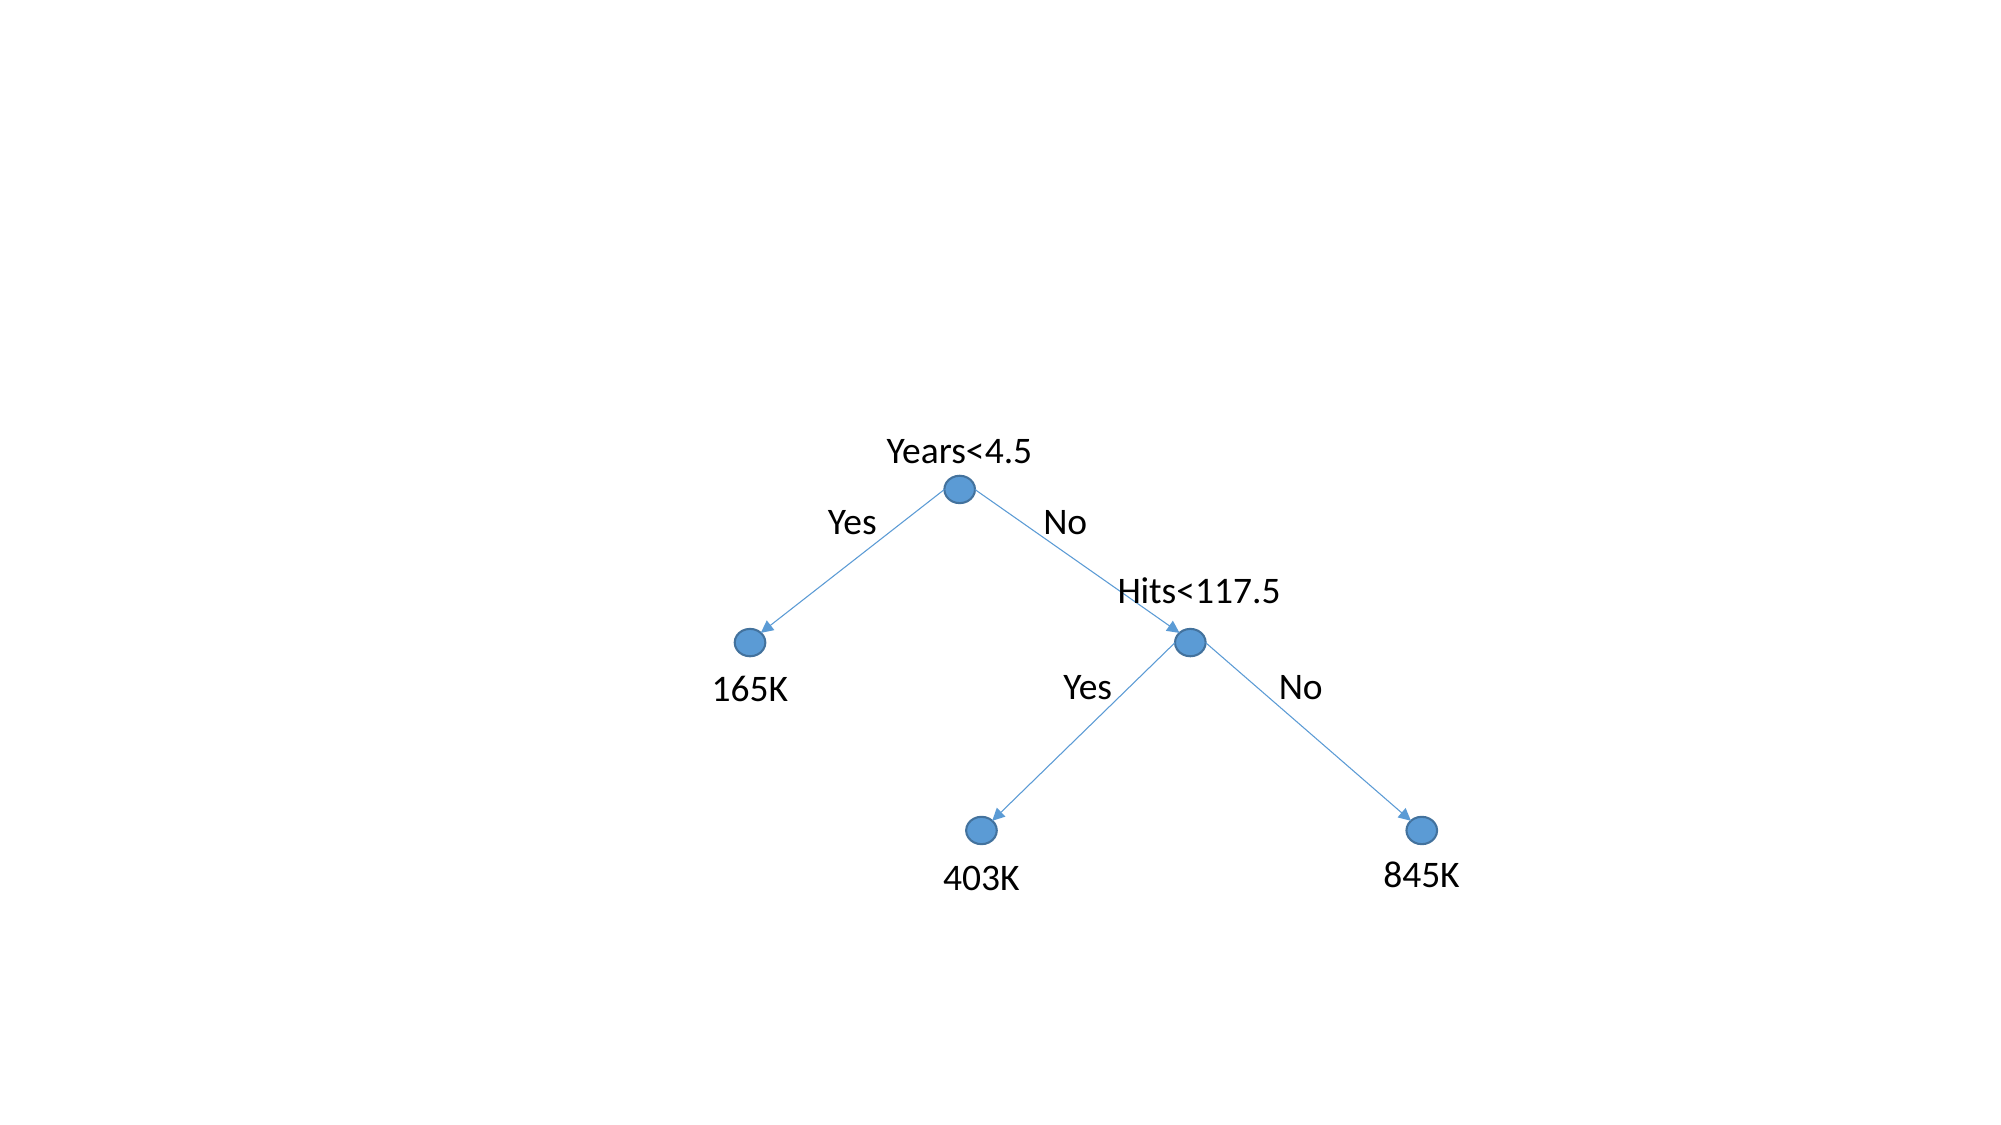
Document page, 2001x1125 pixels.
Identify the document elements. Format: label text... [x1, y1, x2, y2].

text_box [965, 815, 998, 845]
text_box 403K [928, 845, 1035, 905]
text_box [733, 627, 767, 656]
text_box Years<4.5 [871, 418, 1048, 479]
text_box [1405, 815, 1439, 842]
text_box Hits<117.5 [1180, 558, 1296, 619]
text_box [760, 489, 945, 633]
text_box 845K [1368, 842, 1475, 903]
text_box [1174, 627, 1207, 658]
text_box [1205, 642, 1411, 821]
text_box 165K [696, 656, 804, 717]
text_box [992, 642, 1175, 821]
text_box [974, 489, 1180, 633]
text_box [943, 479, 976, 505]
